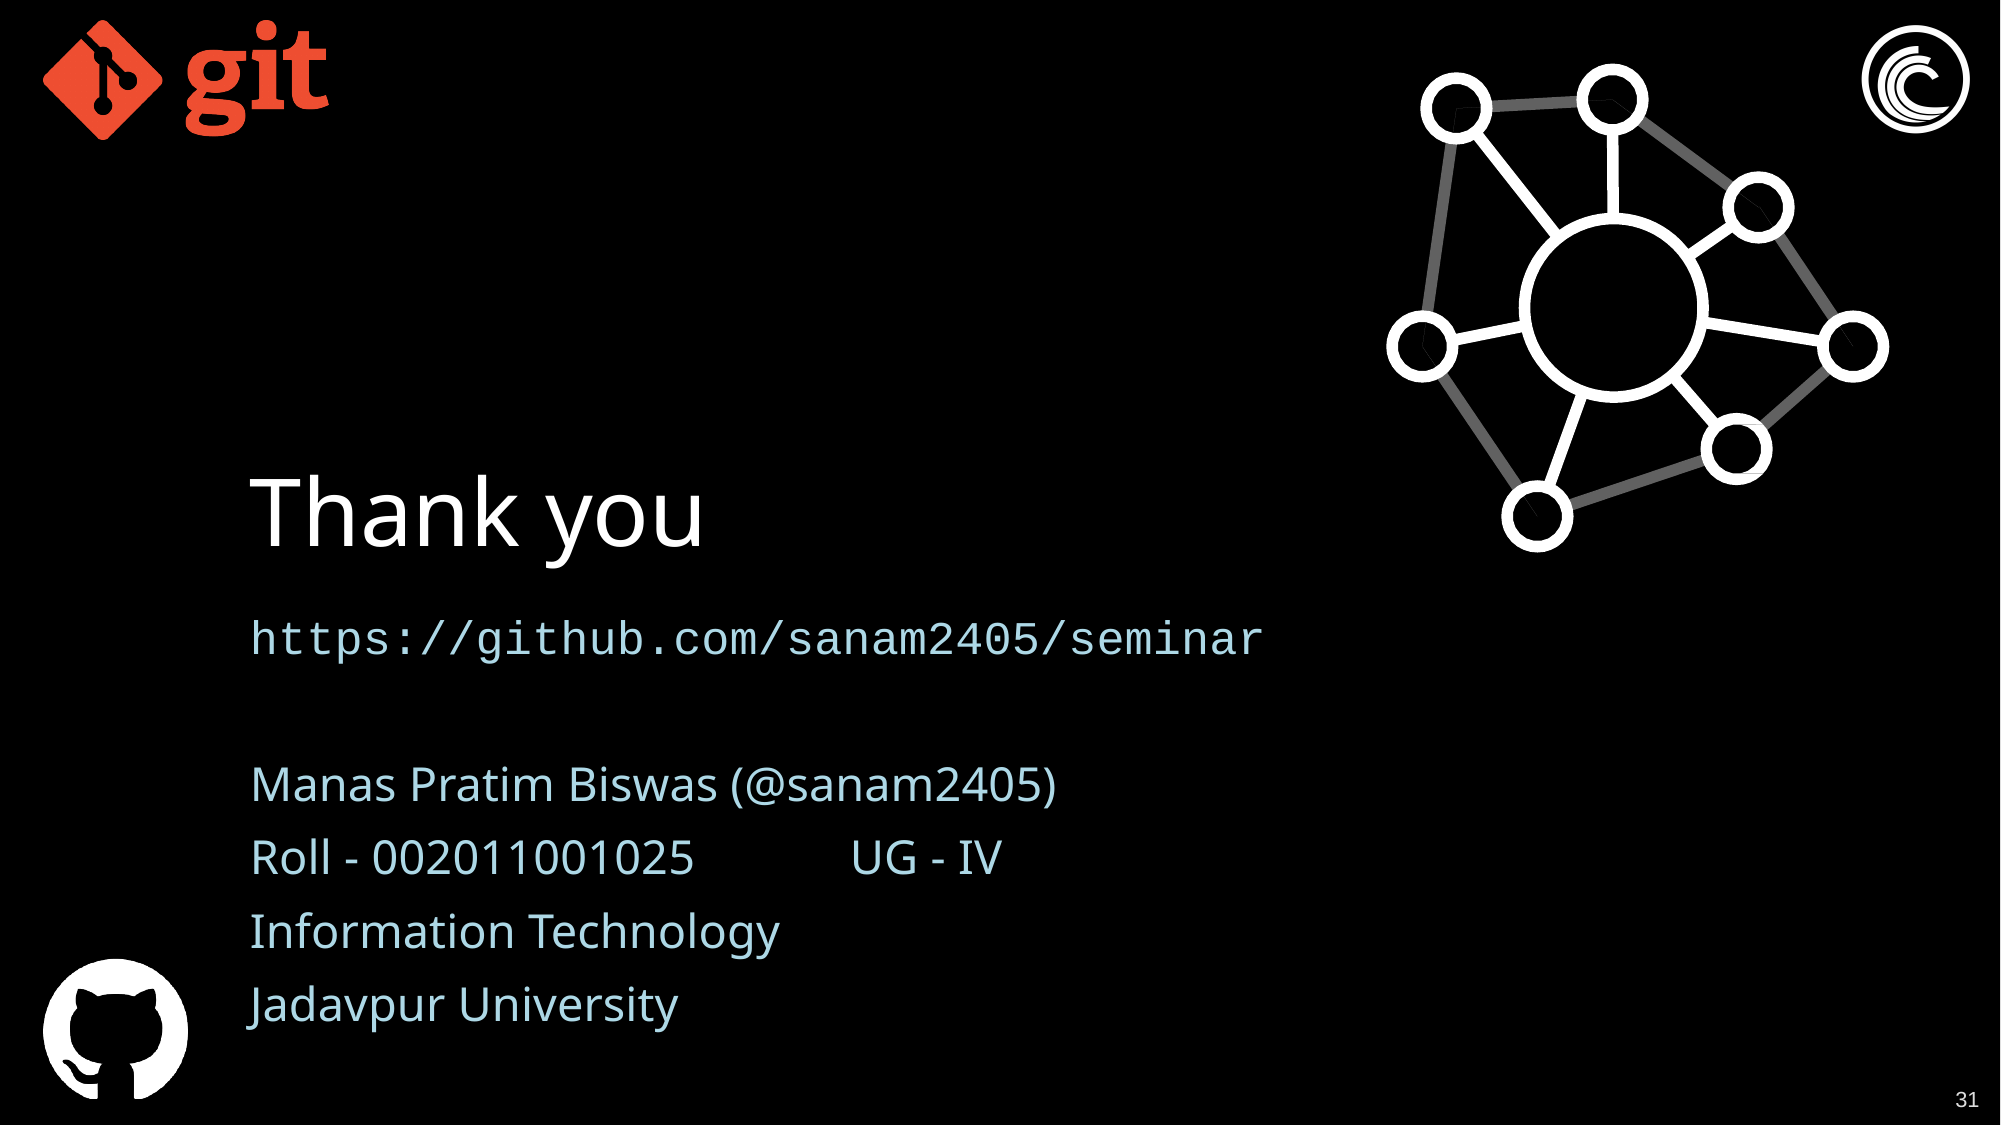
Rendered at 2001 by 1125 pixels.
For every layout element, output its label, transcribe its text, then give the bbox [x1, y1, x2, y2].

slide_number ‹#› [1949, 1082, 1986, 1125]
picture [1843, 7, 1988, 153]
text_box [1946, 1074, 1988, 1113]
picture [43, 20, 329, 140]
text_box https://github.com/sanam2405/seminar Manas Pratim Biswas (@sanam2405) Roll - 002011001025 UG - IV Information Technology Jadavpur University [247, 588, 1422, 1105]
picture [43, 957, 188, 1099]
title Thank you [247, 451, 975, 588]
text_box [1385, 63, 1890, 553]
